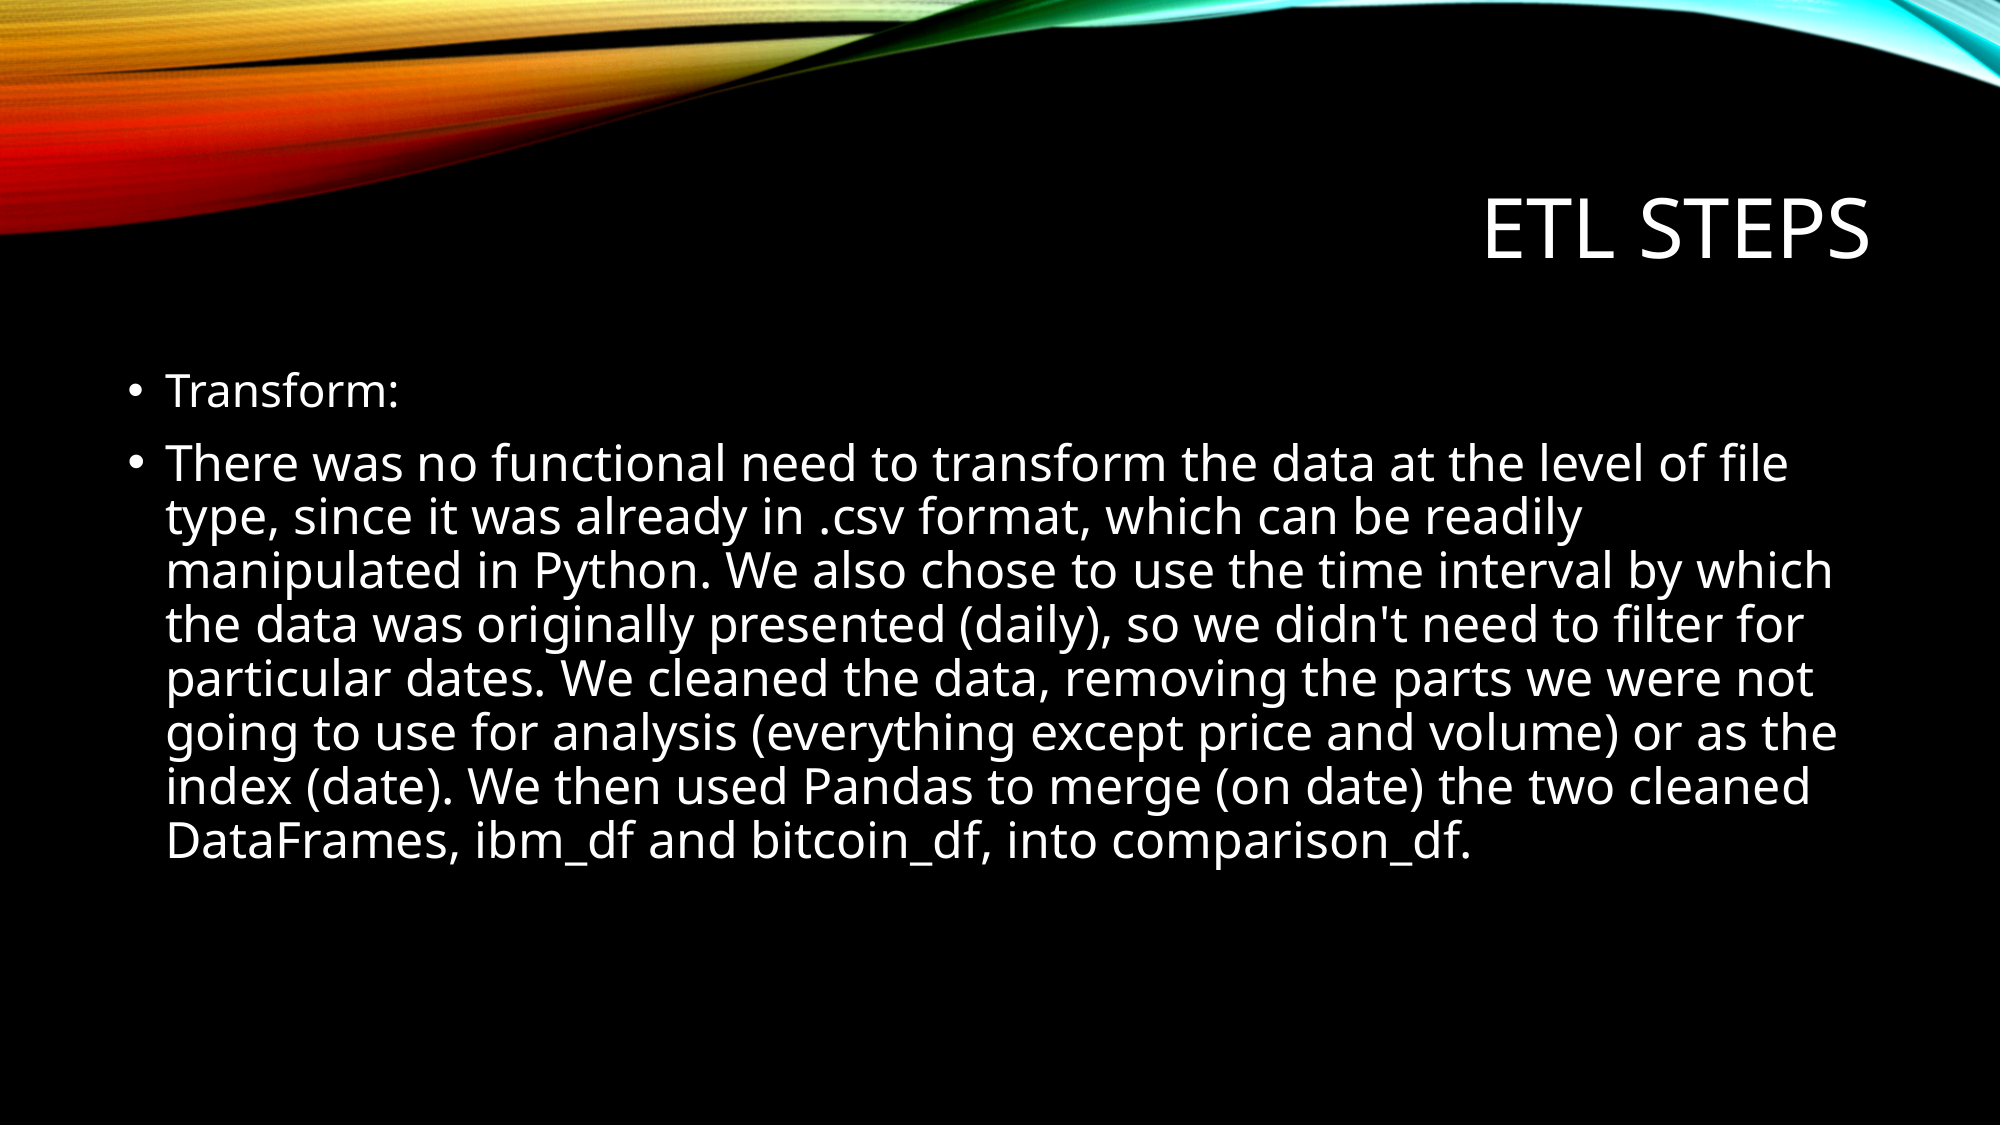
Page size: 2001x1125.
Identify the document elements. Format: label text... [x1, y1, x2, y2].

picture [0, 0, 2000, 237]
list Transform: There was no functional need to transform the data at the level of file type, since it was already in .csv format, which can be readily manipulated in Python. We also chose to use the time interval by which the data was originally presented (daily), so we didn't need to filter for particular dates. We cleaned the data, removing the parts we were not going to use for analysis (everything except price and volume) or as the index (date). We then used Pandas to merge (on date) the two cleaned DataFrames, ibm_df and bitcoin_df, into comparison_df. [112, 360, 1888, 1021]
title ETL Steps [474, 125, 1888, 338]
